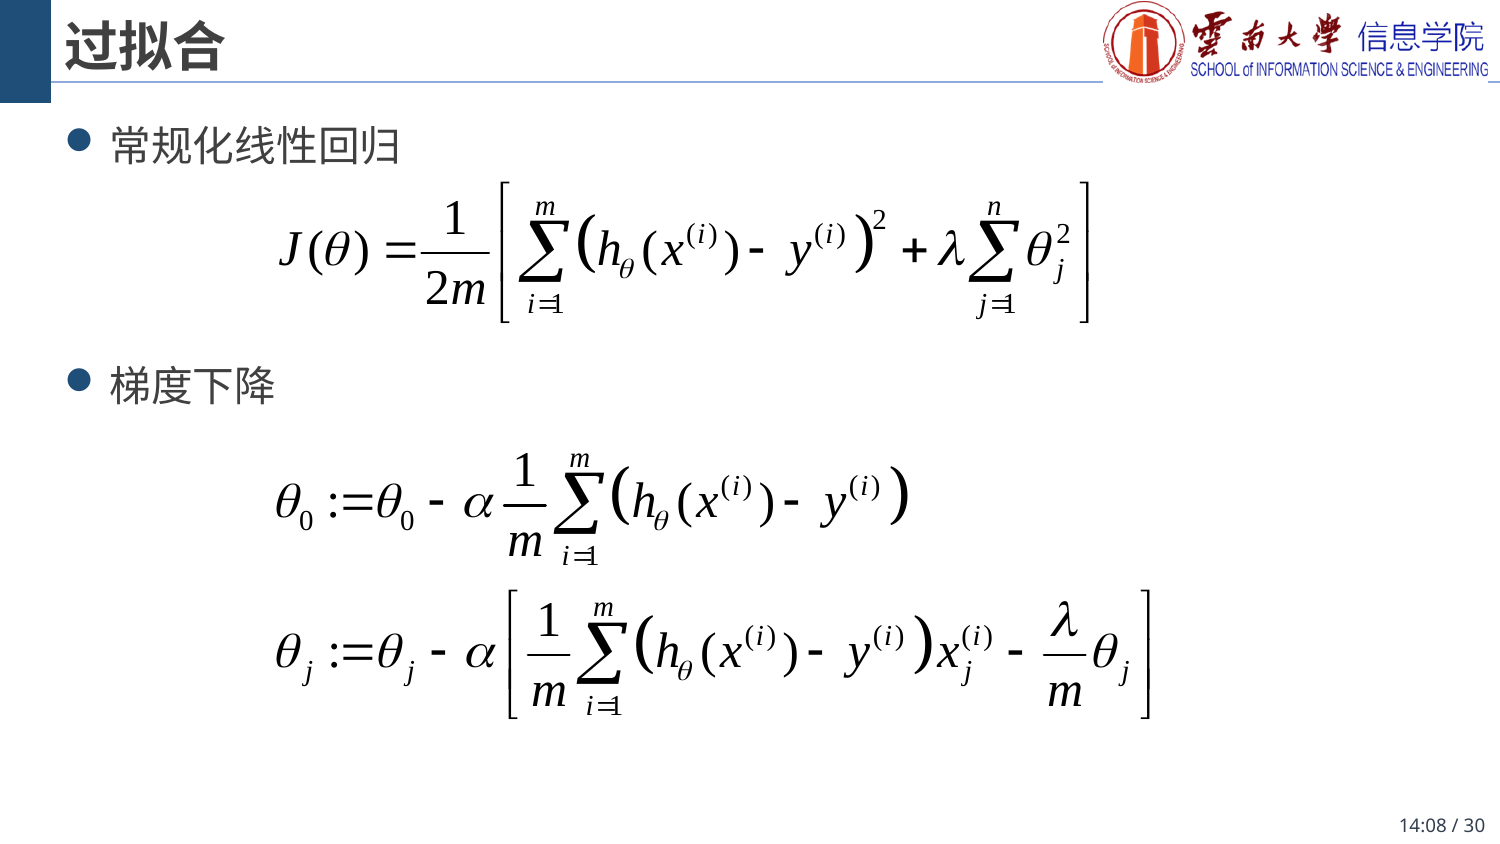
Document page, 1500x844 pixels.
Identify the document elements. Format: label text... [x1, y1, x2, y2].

text_box num_epochs, lr = 10, 0.3 def model_train(net, train_iter, dev_iter, loss, num_epochs, batch_size, params=None, lr=None, optimizer=None): for epoch in range(num_epochs): train_l_sum, train_acc_sum, n = 0.0, 0.0, 0 for X, y in train_iter: y_hat = net(X) l = loss(y_hat, y).sum() if optimizer is not None: optimizer.zero_grad() elif params is not None and params[0].grad is not None: for param in params: param.grad.data.zero_() l.backward() if optimizer is None: sgd(params, lr, batch_size) else: optimizer.step() train_l_sum += l.item() train_acc_sum += (y_hat.argmax(dim=1) == y.view(-1)).sum().item() n += y.shape[0] dev_acc = evaluate_accuracy(dev_iter, net) print('epoch %d, loss %.4f, train acc %.3f, dev acc %.3f' % (epoch + 1, train_l_sum / n, train_acc_sum / n, dev_acc)) model_train(net, train_iter, dev_iter, cross_entropy, num_epochs, batch_size, [W, b], lr) [266, 442, 1168, 735]
title 过拟合 [49, 10, 886, 85]
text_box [272, 440, 1163, 725]
picture [1103, 1, 1488, 83]
list 常规化线性回归 梯度下降 [49, 102, 1448, 779]
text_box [272, 177, 1103, 329]
text_box num_epochs, lr = 10, 0.3 def model_train(net, train_iter, dev_iter, loss, num_epochs, batch_size, params=None, lr=None, optimizer=None): for epoch in range(num_epochs): train_l_sum, train_acc_sum, n = 0.0, 0.0, 0 for X, y in train_iter: y_hat = net(X) l = loss(y_hat, y).sum() if optimizer is not None: optimizer.zero_grad() elif params is not None and params[0].grad is not None: for param in params: param.grad.data.zero_() l.backward() if optimizer is None: sgd(params, lr, batch_size) else: optimizer.step() train_l_sum += l.item() train_acc_sum += (y_hat.argmax(dim=1) == y.view(-1)).sum().item() n += y.shape[0] dev_acc = evaluate_accuracy(dev_iter, net) print('epoch %d, loss %.4f, train acc %.3f, dev acc %.3f' % (epoch + 1, train_l_sum / n, train_acc_sum / n, dev_acc)) model_train(net, train_iter, dev_iter, cross_entropy, num_epochs, batch_size, [W, b], lr) [266, 180, 1107, 340]
